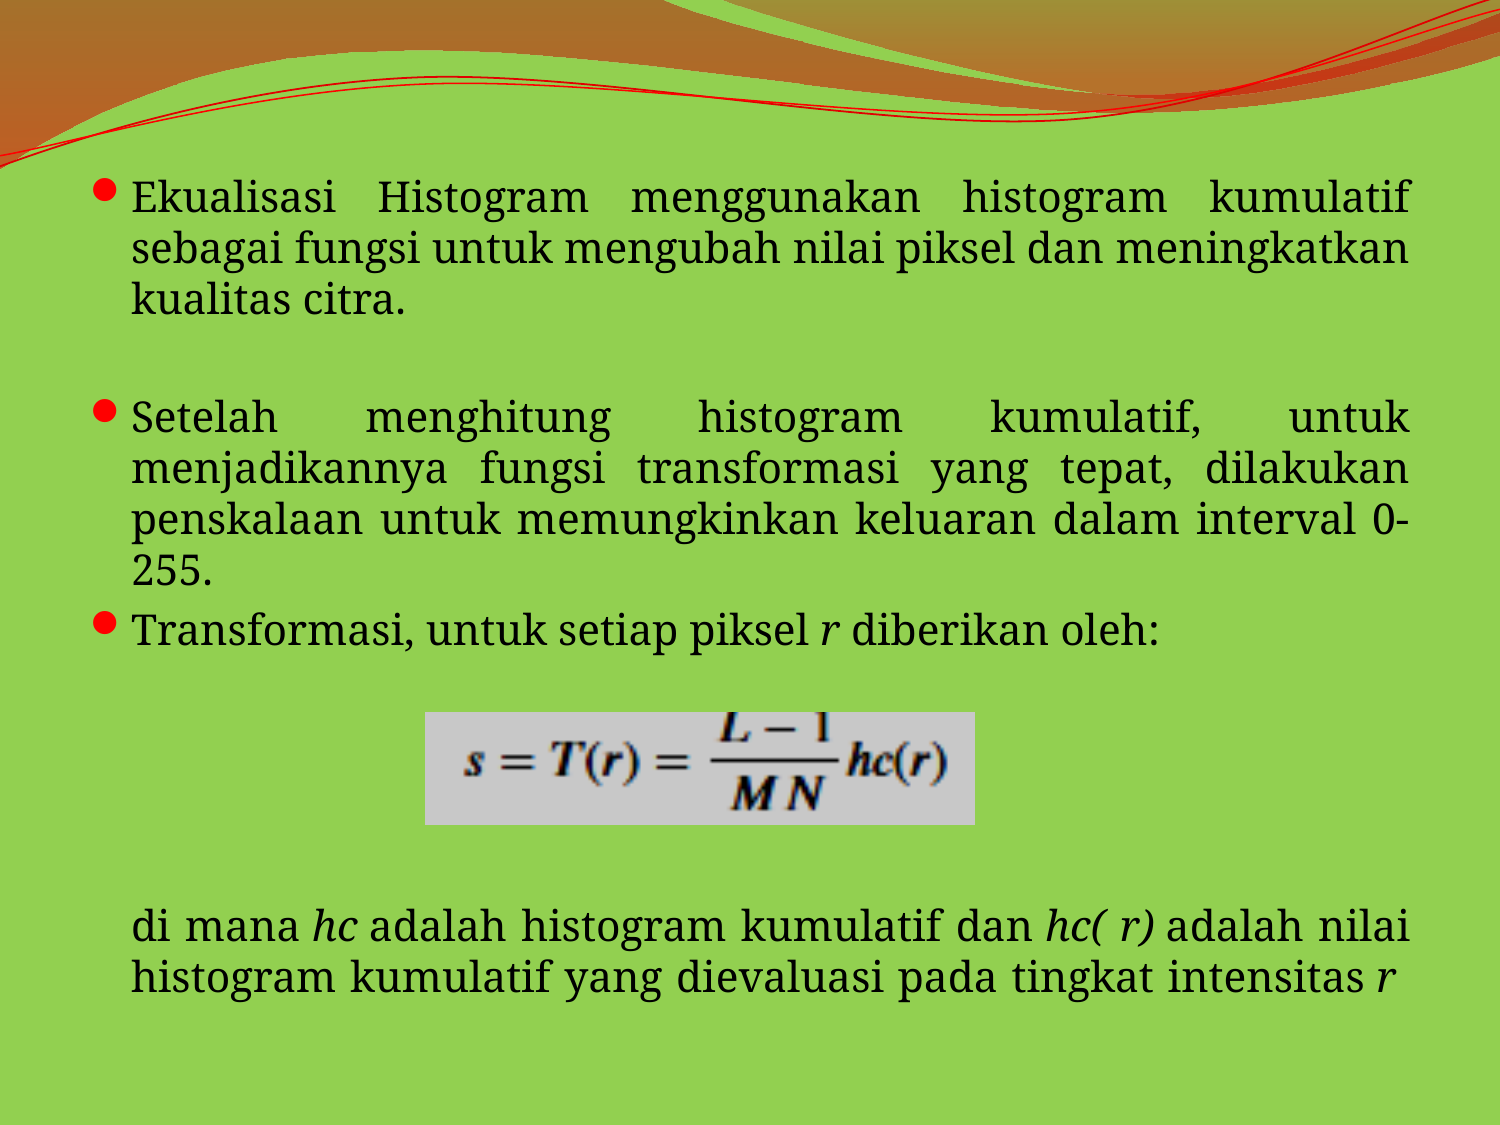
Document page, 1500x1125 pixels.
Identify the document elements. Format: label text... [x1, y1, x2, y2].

list Ekualisasi Histogram menggunakan histogram kumulatif sebagai fungsi untuk mengubah nilai piksel dan meningkatkan kualitas citra. Setelah menghitung histogram kumulatif, untuk menjadikannya fungsi transformasi yang tepat, dilakukan penskalaan untuk memungkinkan keluaran dalam interval 0-255. Transformasi, untuk setiap piksel r diberikan oleh: di mana hc adalah histogram kumulatif dan hc( r) adalah nilai histogram kumulatif yang dievaluasi pada tingkat intensitas r [75, 162, 1425, 1075]
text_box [417, 713, 983, 839]
picture [424, 712, 976, 826]
